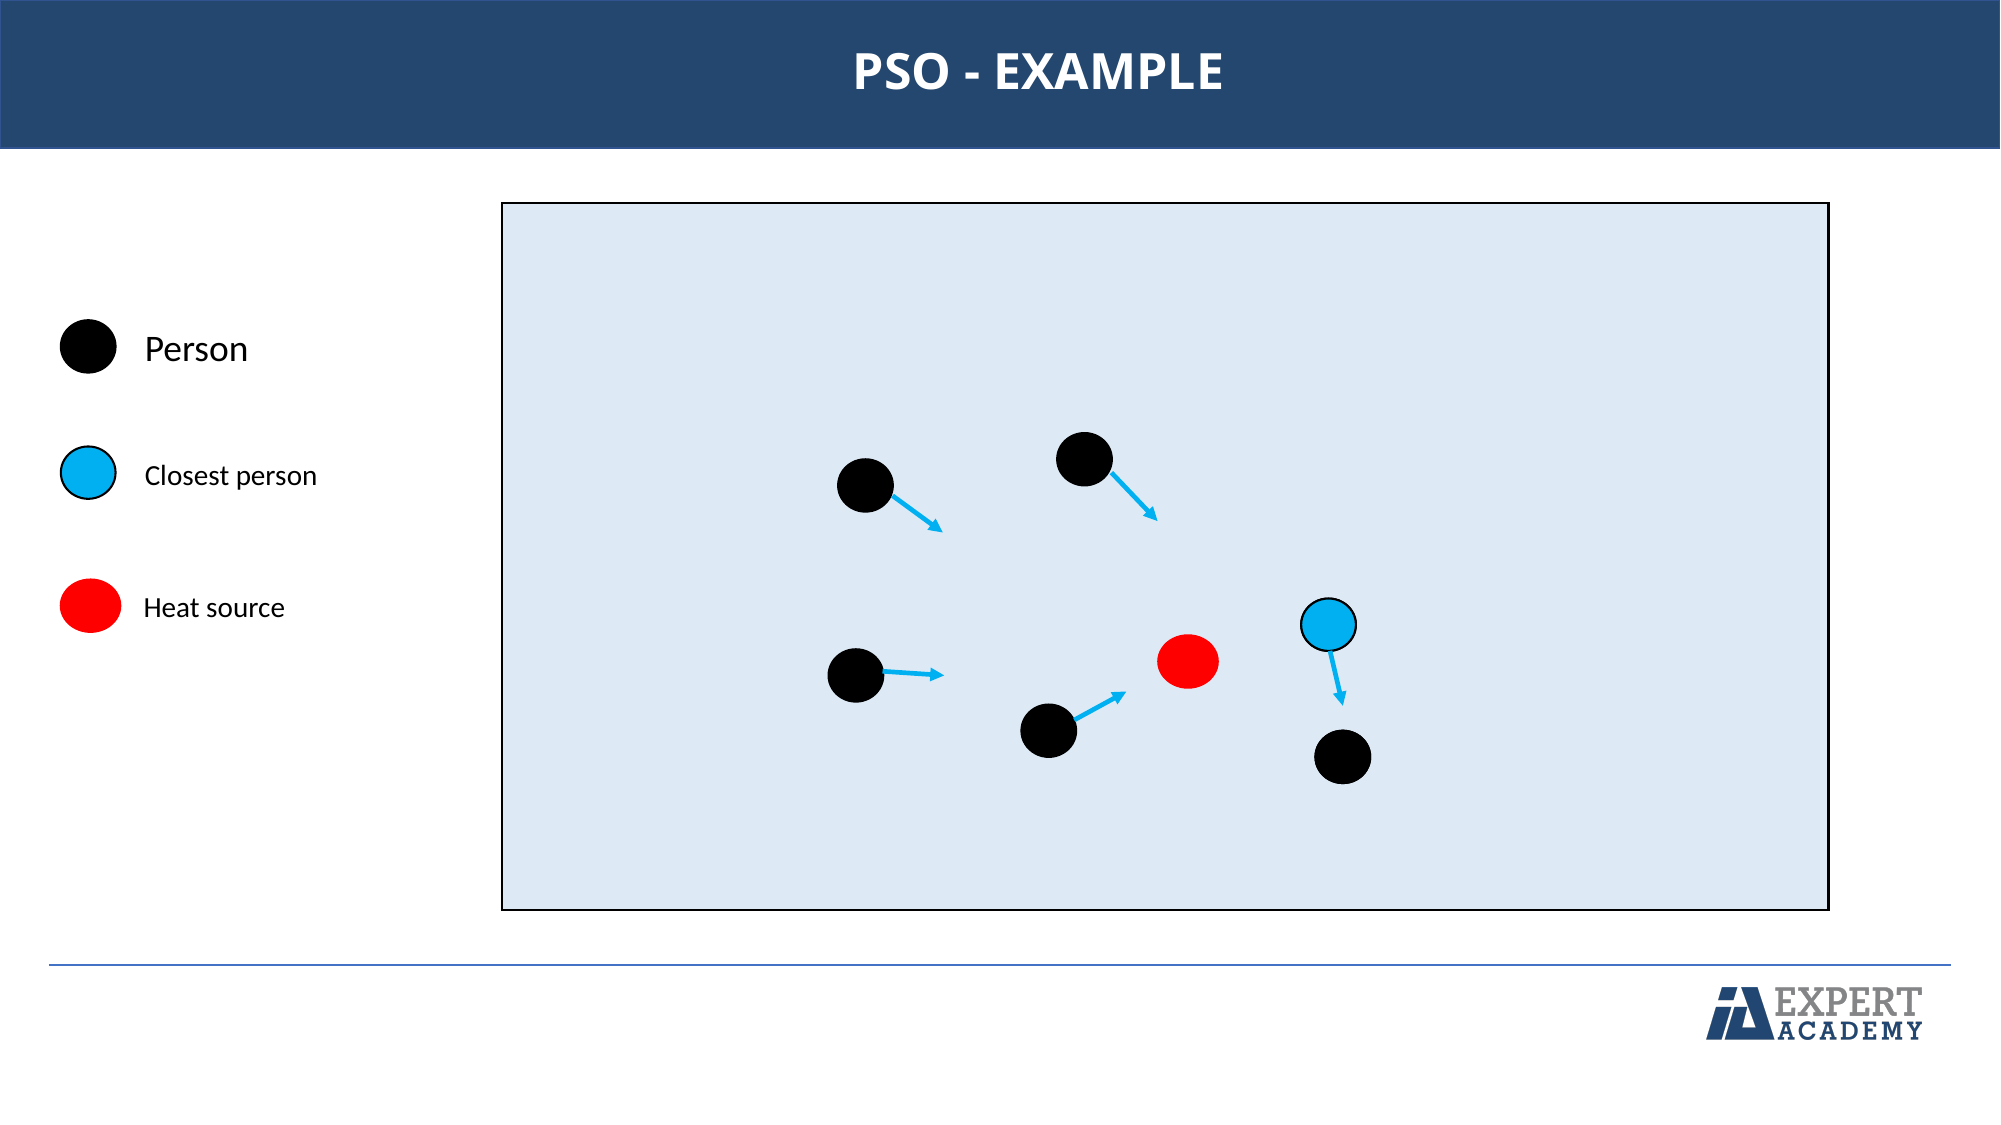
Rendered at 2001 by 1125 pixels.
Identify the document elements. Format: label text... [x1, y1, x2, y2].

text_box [1073, 691, 1127, 721]
picture [1706, 987, 1922, 1040]
text_box [1021, 704, 1077, 757]
text_box [502, 202, 1829, 911]
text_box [1111, 472, 1158, 522]
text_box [882, 671, 945, 676]
text_box [838, 459, 893, 512]
text_box [1301, 598, 1356, 651]
text_box [0, 0, 2000, 149]
text_box [1057, 433, 1112, 486]
text_box PSO - EXAMPLE [417, 31, 1660, 108]
text_box [1315, 730, 1371, 784]
text_box [1158, 635, 1218, 688]
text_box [892, 495, 943, 533]
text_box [60, 315, 447, 633]
text_box [828, 649, 883, 702]
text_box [1329, 650, 1344, 706]
